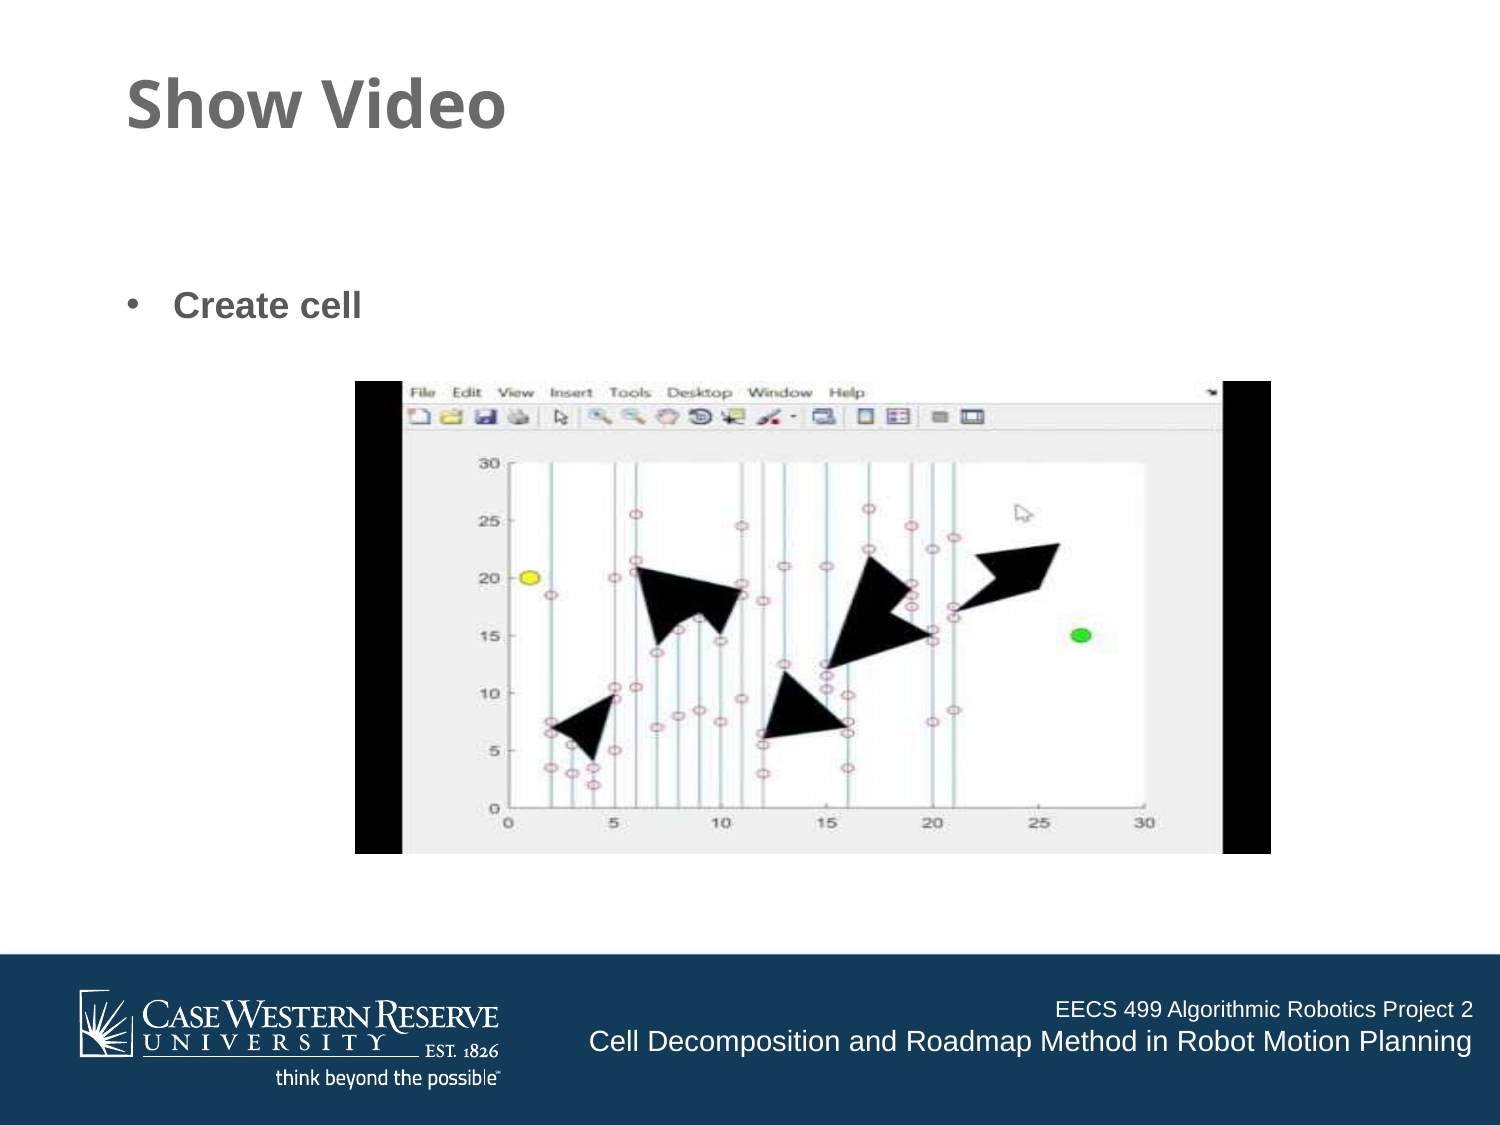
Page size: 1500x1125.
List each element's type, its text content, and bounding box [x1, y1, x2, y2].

text_box Create cell [111, 273, 1350, 334]
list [354, 380, 1272, 856]
text_box Show Video [111, 54, 778, 183]
